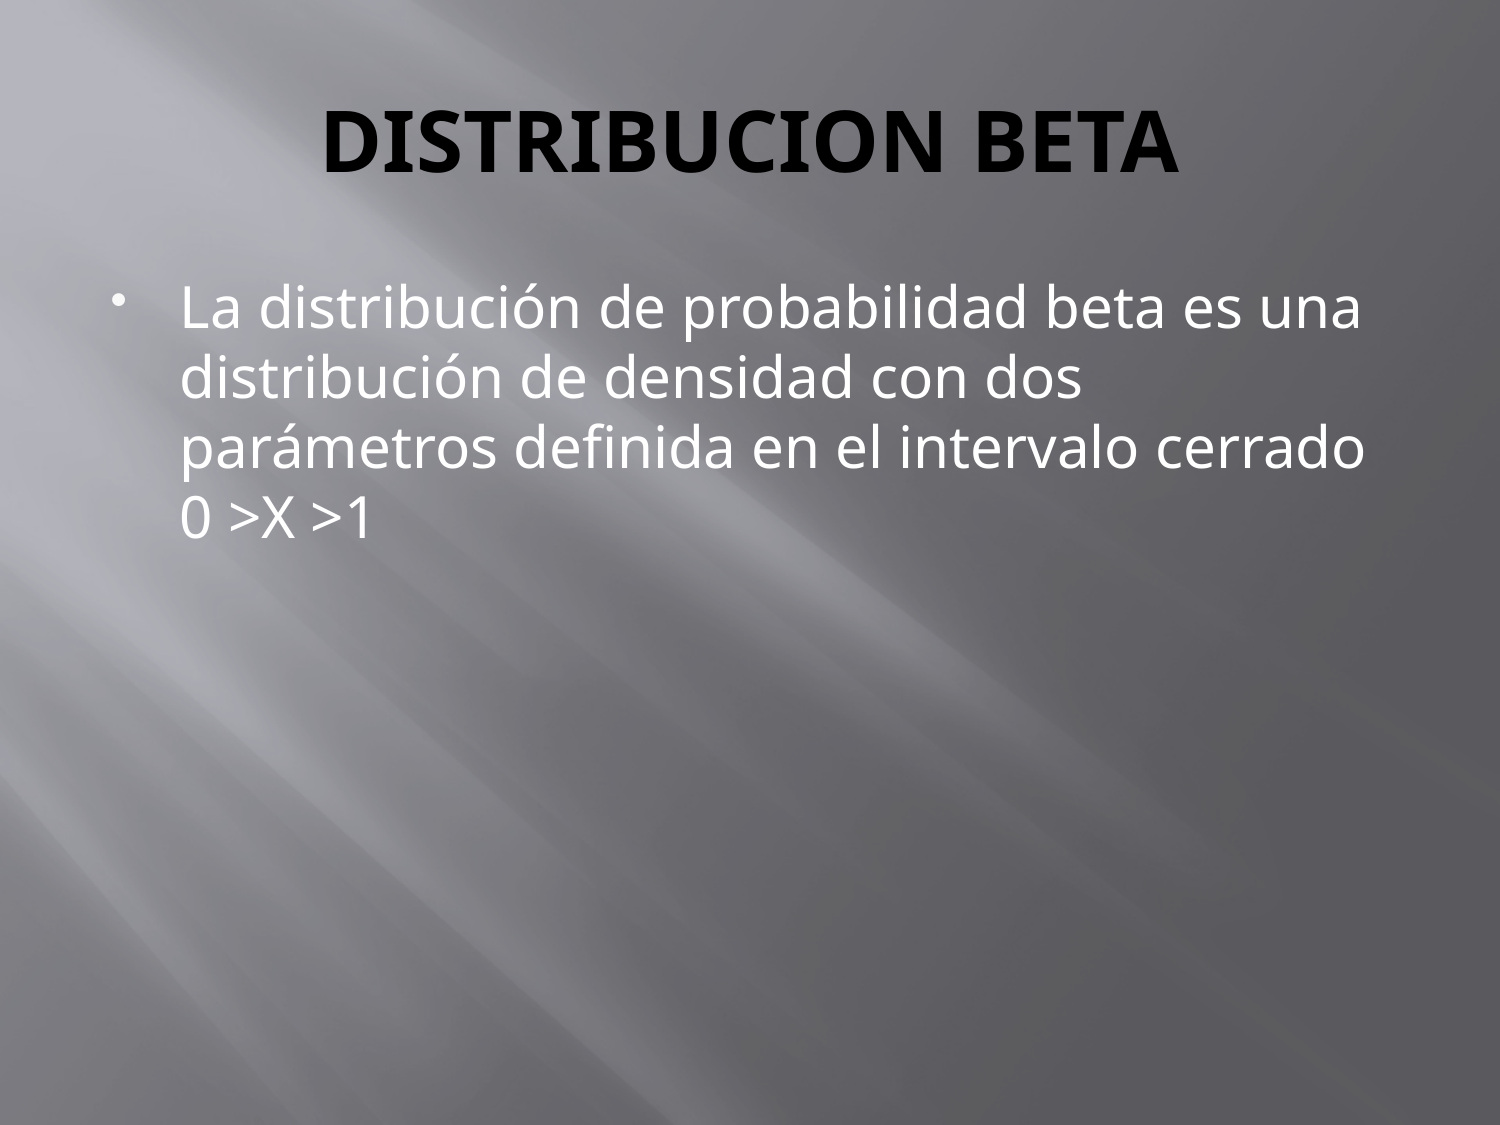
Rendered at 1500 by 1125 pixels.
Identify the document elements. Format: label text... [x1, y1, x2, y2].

title DISTRIBUCION BETA [75, 45, 1425, 233]
list La distribución de probabilidad beta es una distribución de densidad con dos parámetros definida en el intervalo cerrado 0 >X >1 [75, 262, 1425, 1035]
